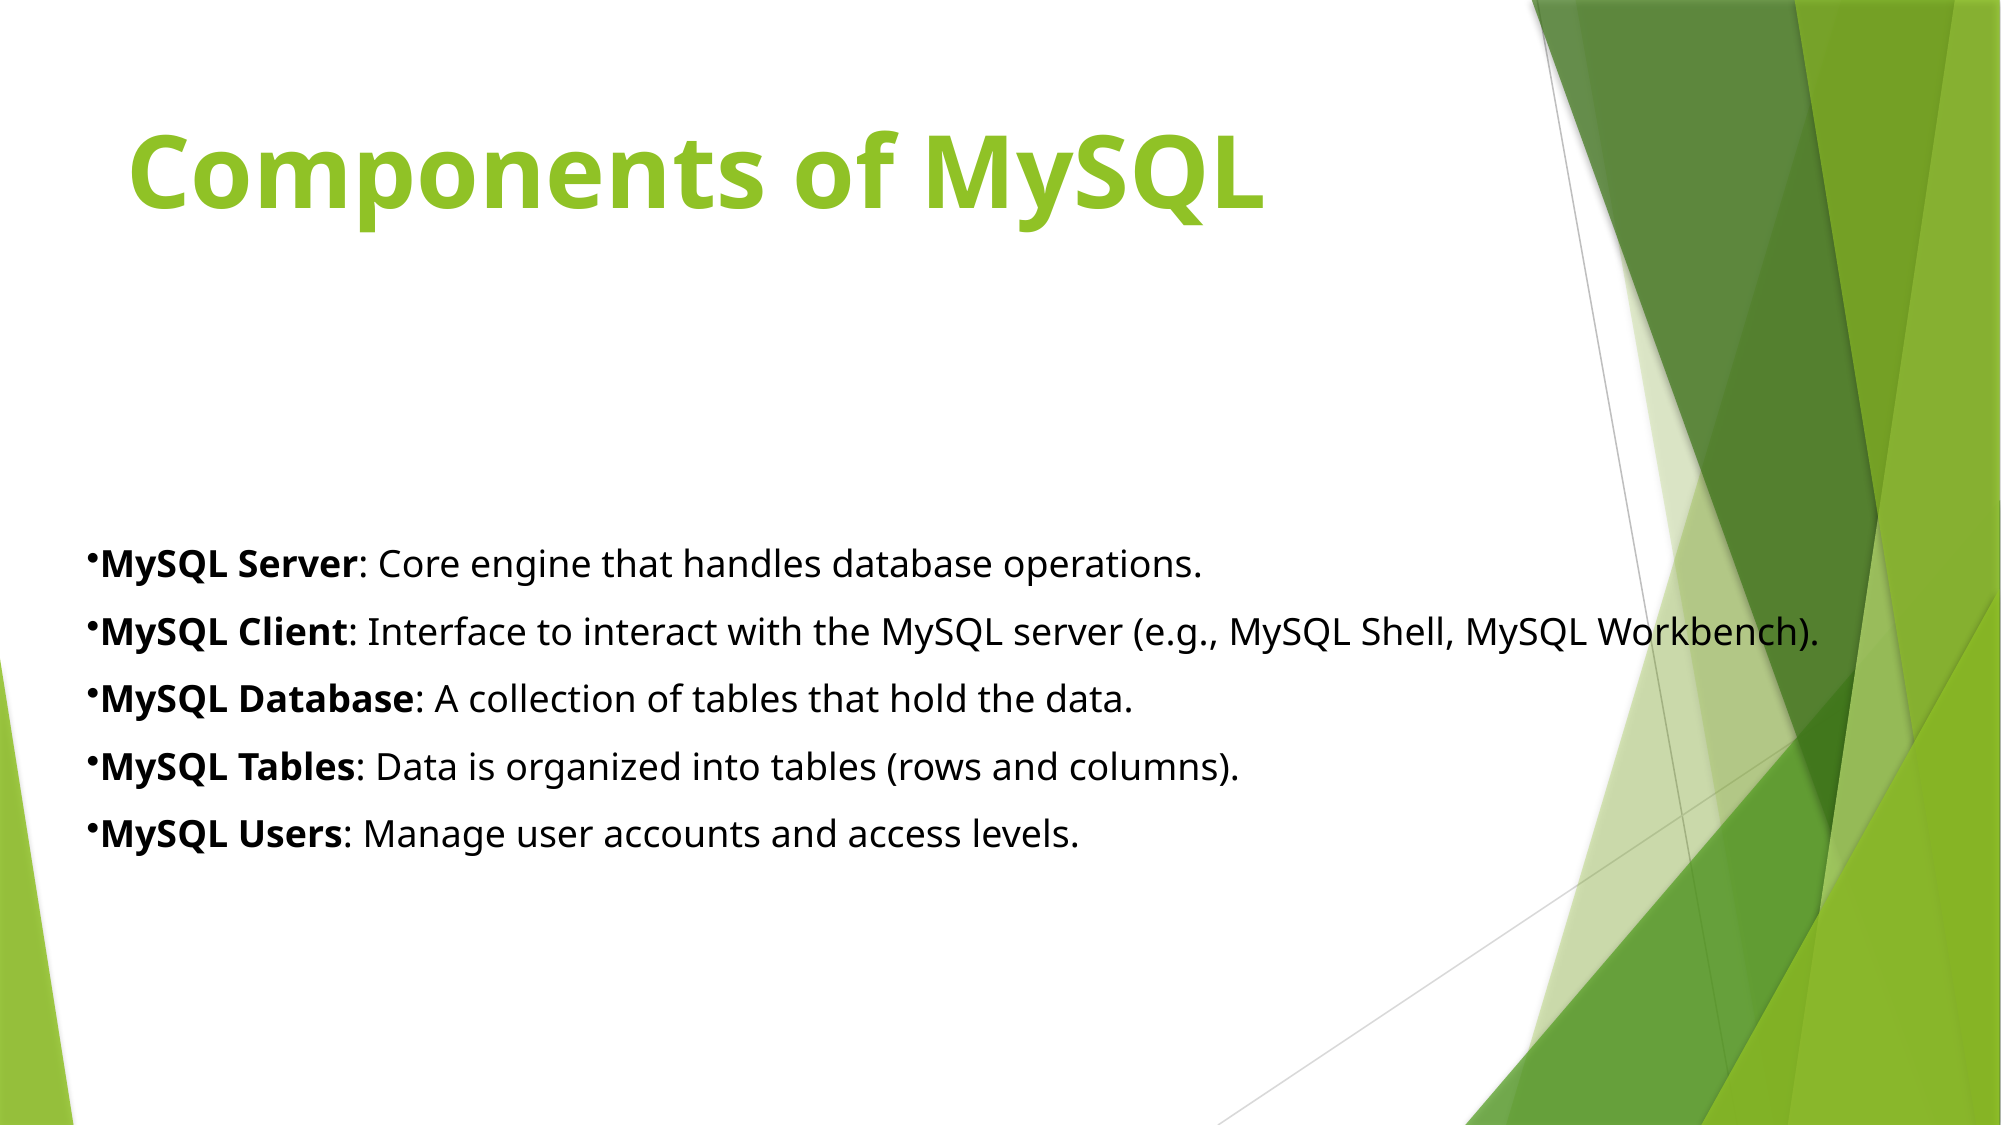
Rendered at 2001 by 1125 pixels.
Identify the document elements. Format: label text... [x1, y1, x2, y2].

list MySQL Server: Core engine that handles database operations. MySQL Client: Interface to interact with the MySQL server (e.g., MySQL Shell, MySQL Workbench). MySQL Database: A collection of tables that hold the data. MySQL Tables: Data is organized into tables (rows and columns). MySQL Users: Manage user accounts and access levels. [71, 360, 1894, 1013]
title Components of MySQL [111, 99, 1522, 317]
